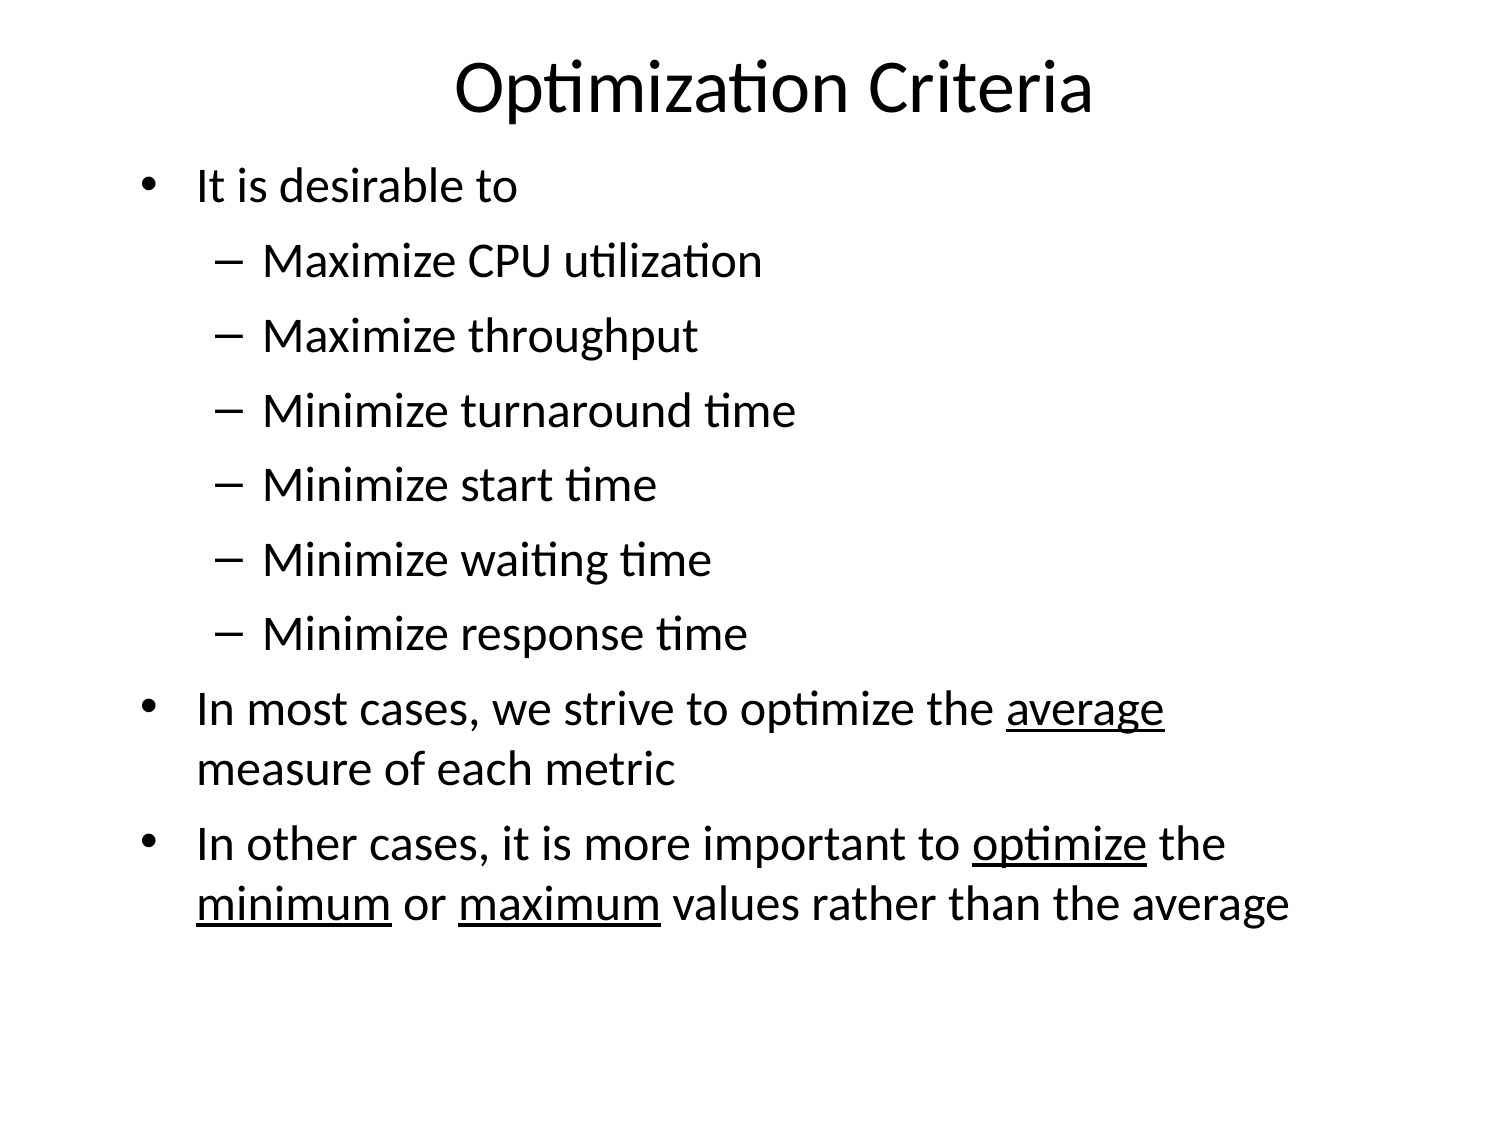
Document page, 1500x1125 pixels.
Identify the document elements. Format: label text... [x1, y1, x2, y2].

title Optimization Criteria [112, 37, 1438, 138]
list It is desirable to Maximize CPU utilization Maximize throughput Minimize turnaround time Minimize start time Minimize waiting time Minimize response time In most cases, we strive to optimize the average measure of each metric In other cases, it is more important to optimize the minimum or maximum values rather than the average [124, 149, 1332, 886]
